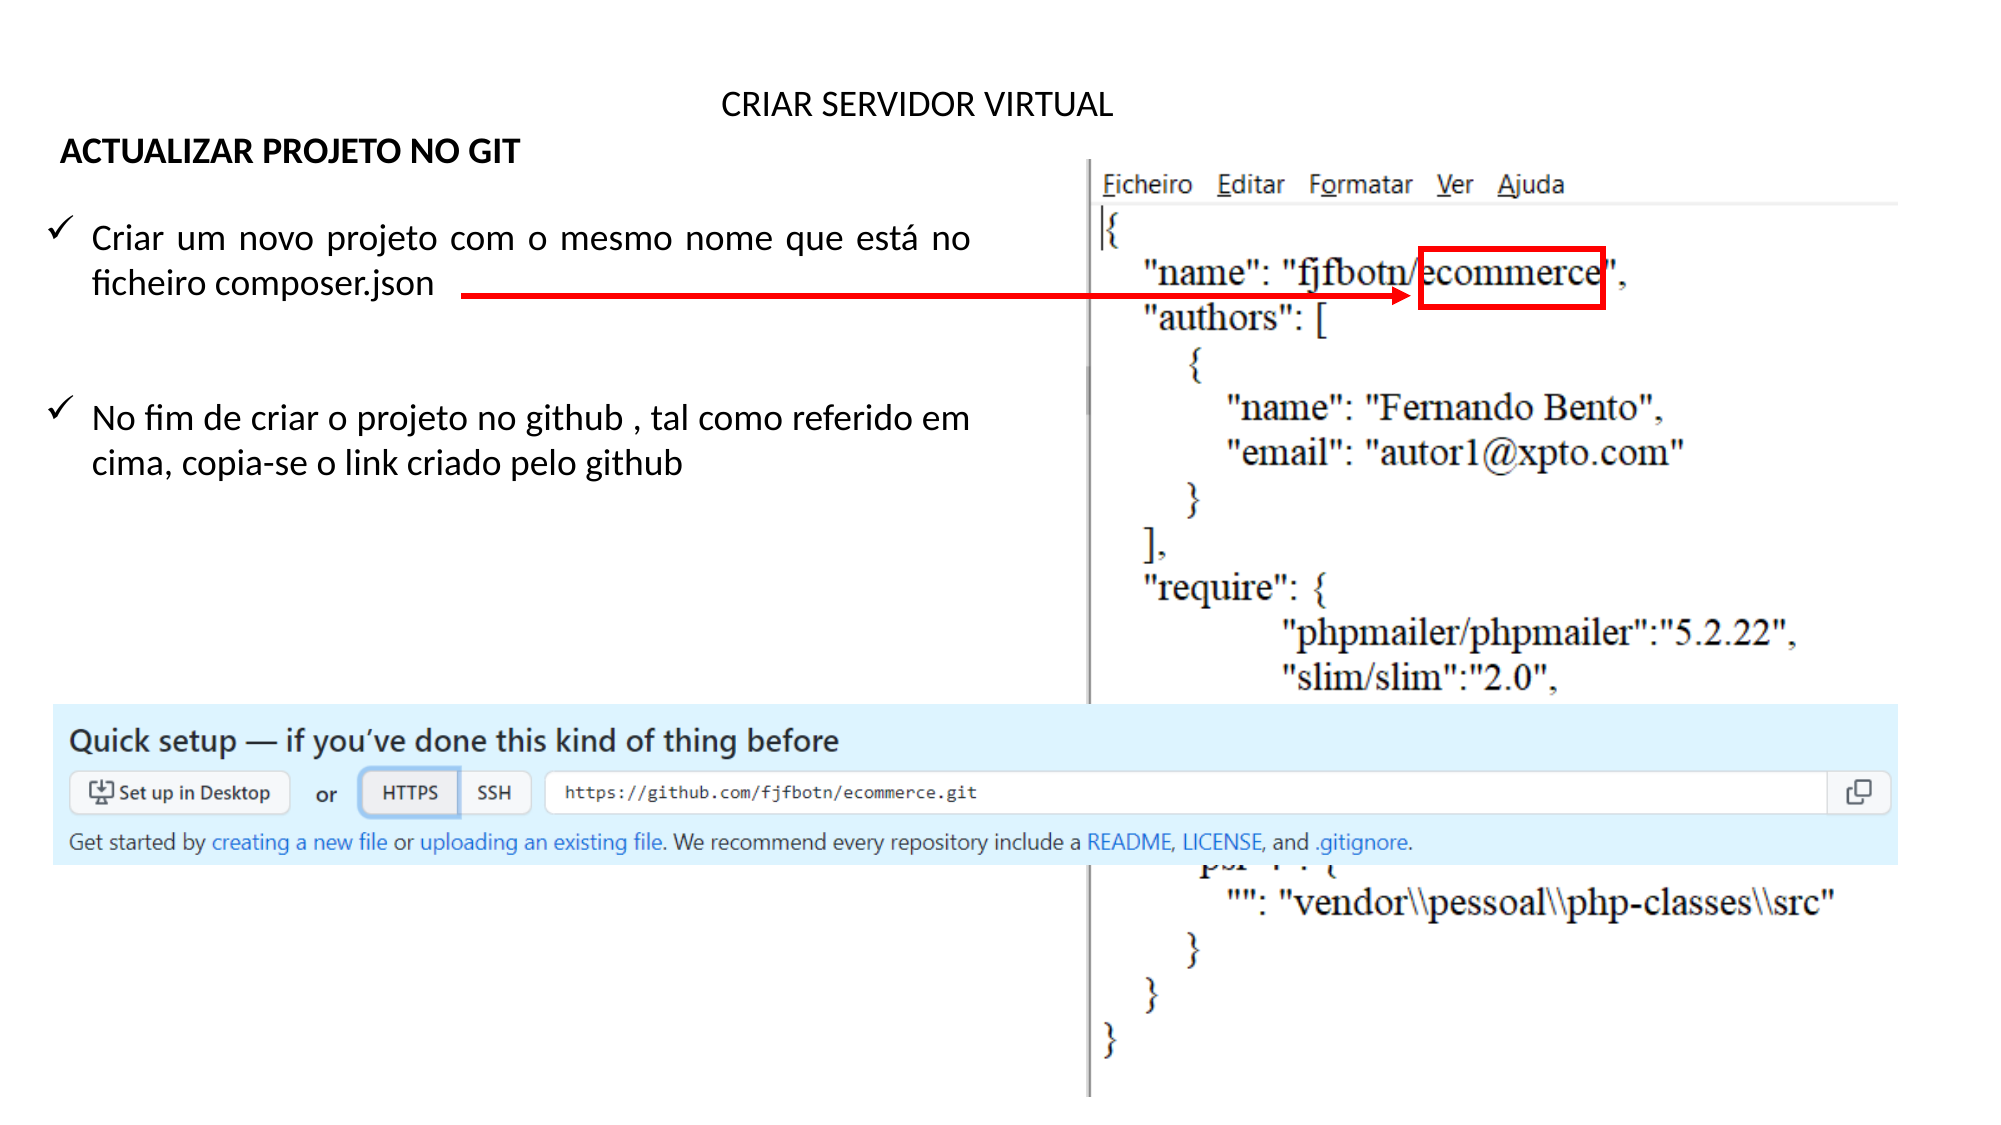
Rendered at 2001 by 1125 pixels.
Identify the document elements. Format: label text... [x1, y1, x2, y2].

text_box Criar um novo projeto com o mesmo nome que está no ficheiro composer.json No fim de criar o projeto no github , tal como referido em cima, copia-se o link criado pelo github [30, 205, 987, 491]
text_box ACTUALIZAR PROJETO NO GIT [45, 118, 537, 178]
text_box CRIAR SERVIDOR VIRTUAL [706, 71, 1129, 132]
picture [53, 159, 1898, 1097]
